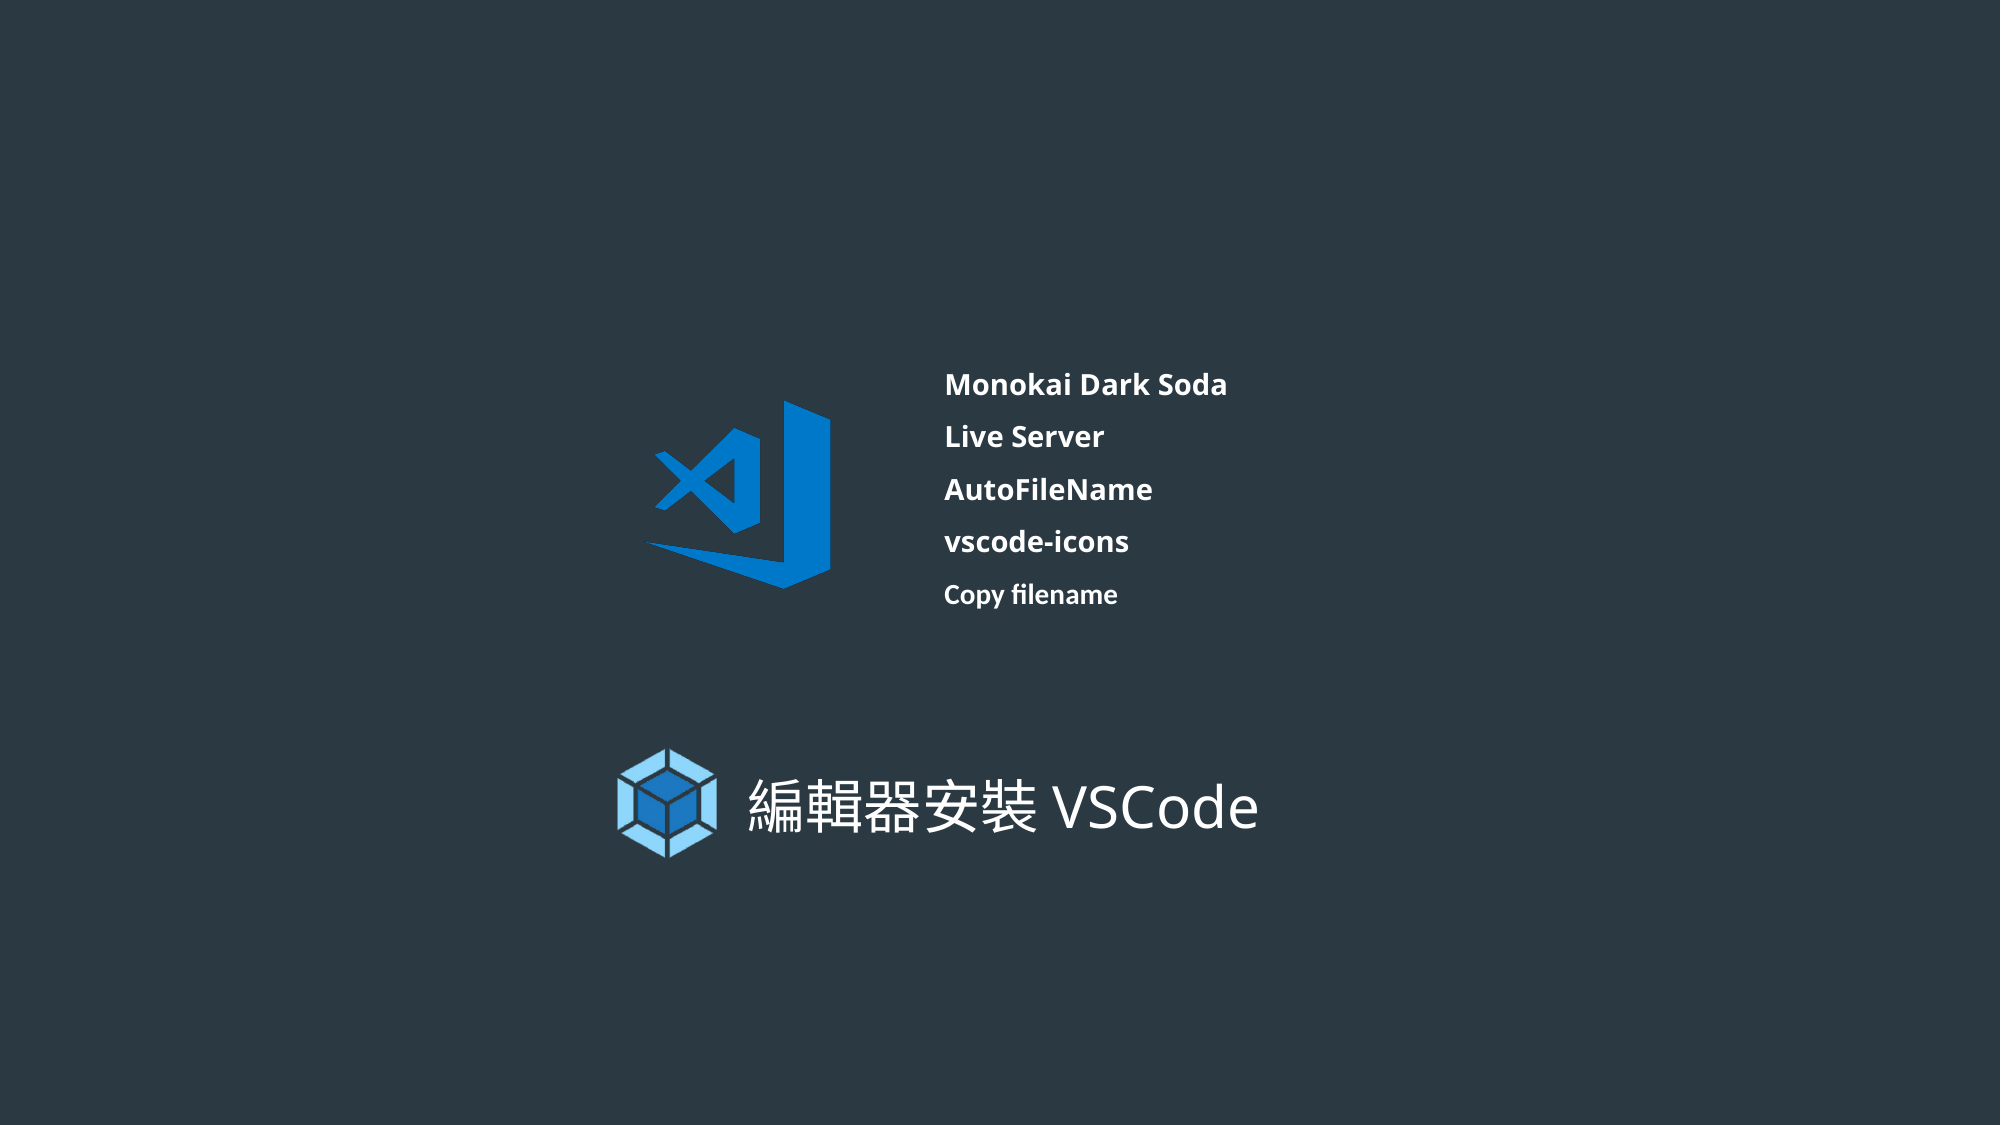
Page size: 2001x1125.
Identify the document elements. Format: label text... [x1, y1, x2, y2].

text_box 編輯器安裝VSCode [732, 762, 1332, 848]
picture [617, 748, 717, 858]
picture [642, 400, 831, 589]
text_box Monokai Dark Soda Live Server AutoFileName vscode-icons Copy filename [929, 340, 1272, 618]
